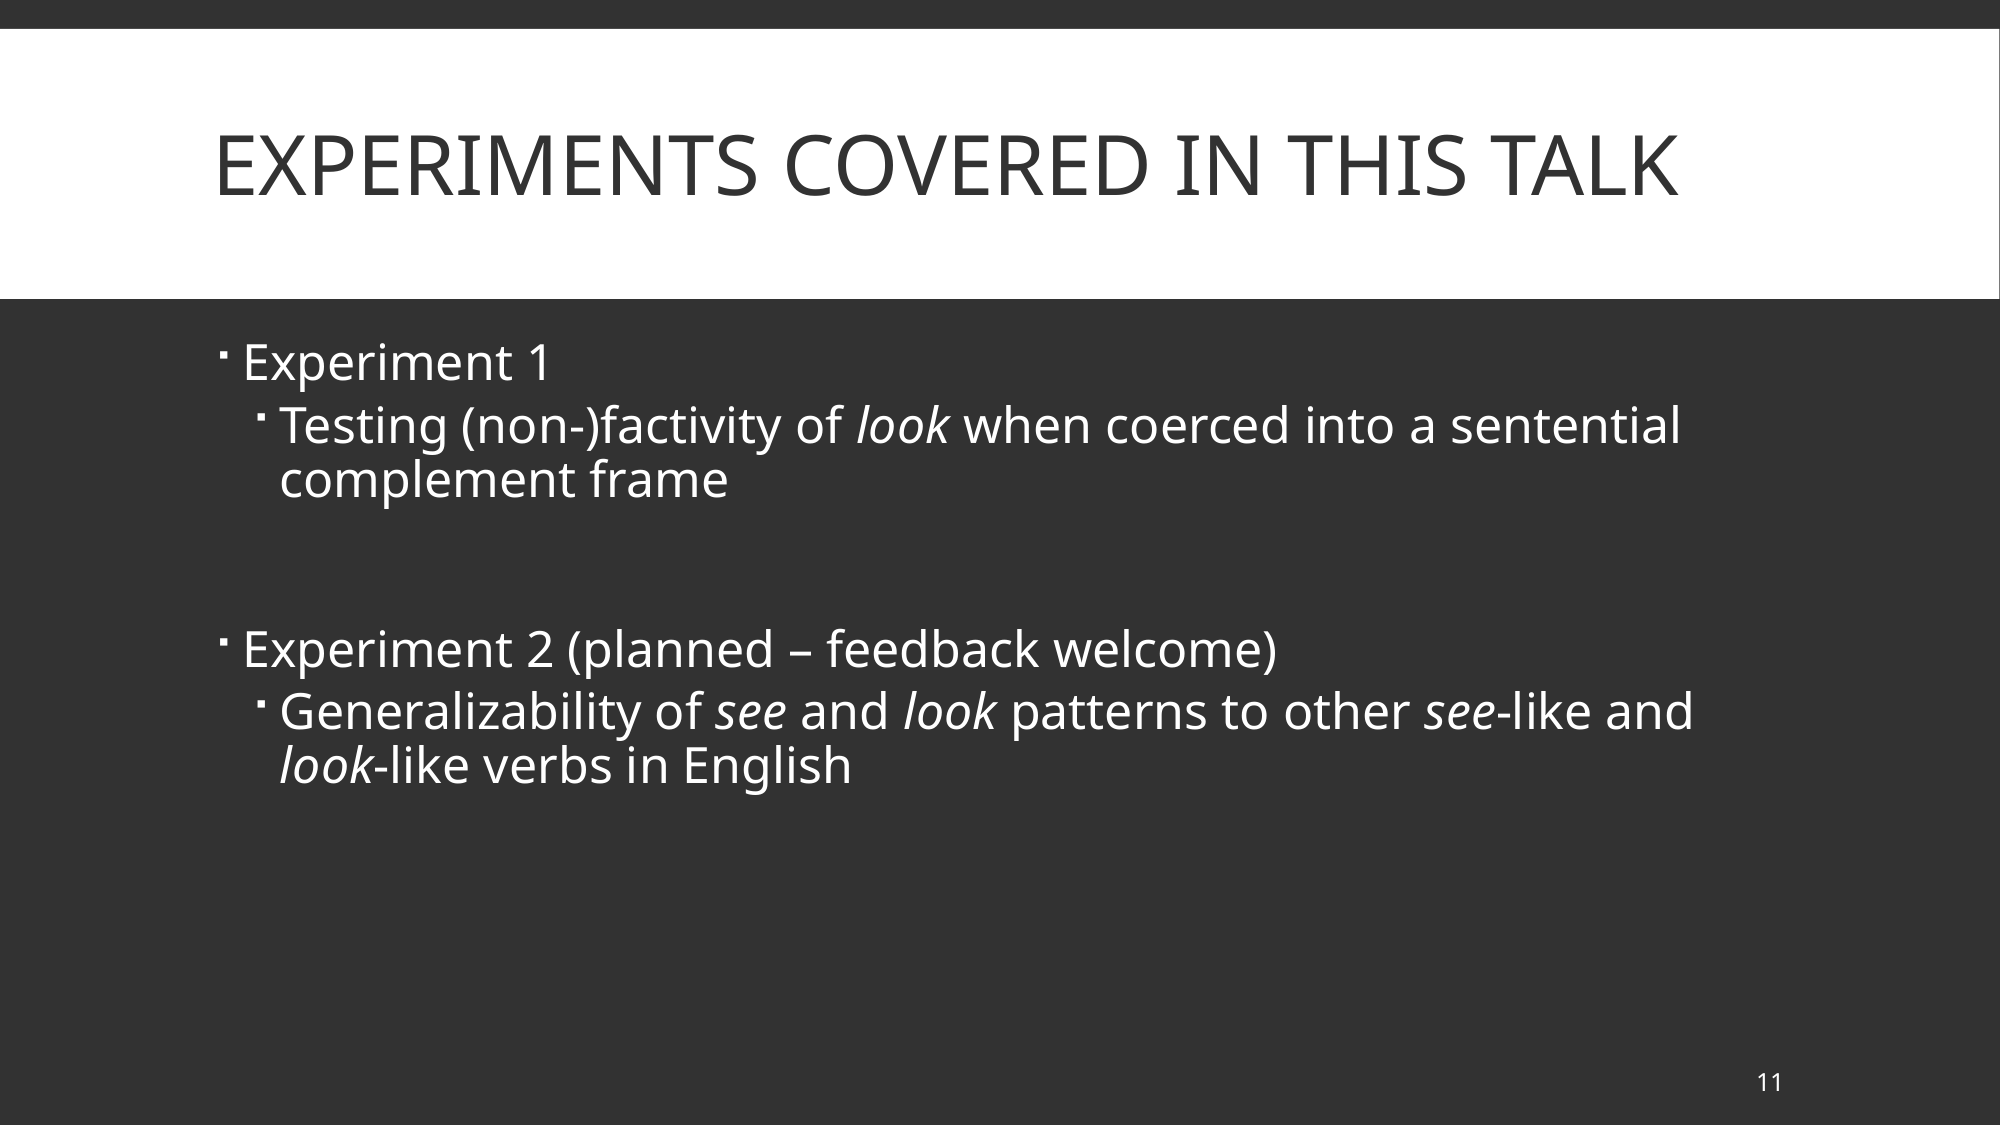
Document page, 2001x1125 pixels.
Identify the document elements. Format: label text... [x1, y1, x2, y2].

slide_number 11 [1748, 1053, 1904, 1114]
title Experiments covered in this talk [197, 46, 1803, 295]
list Experiment 1 Testing (non-)factivity of look when coerced into a sentential complement frame Experiment 2 (planned – feedback welcome) Generalizability of see and look patterns to other see-like and look-like verbs in English [197, 329, 1803, 1020]
